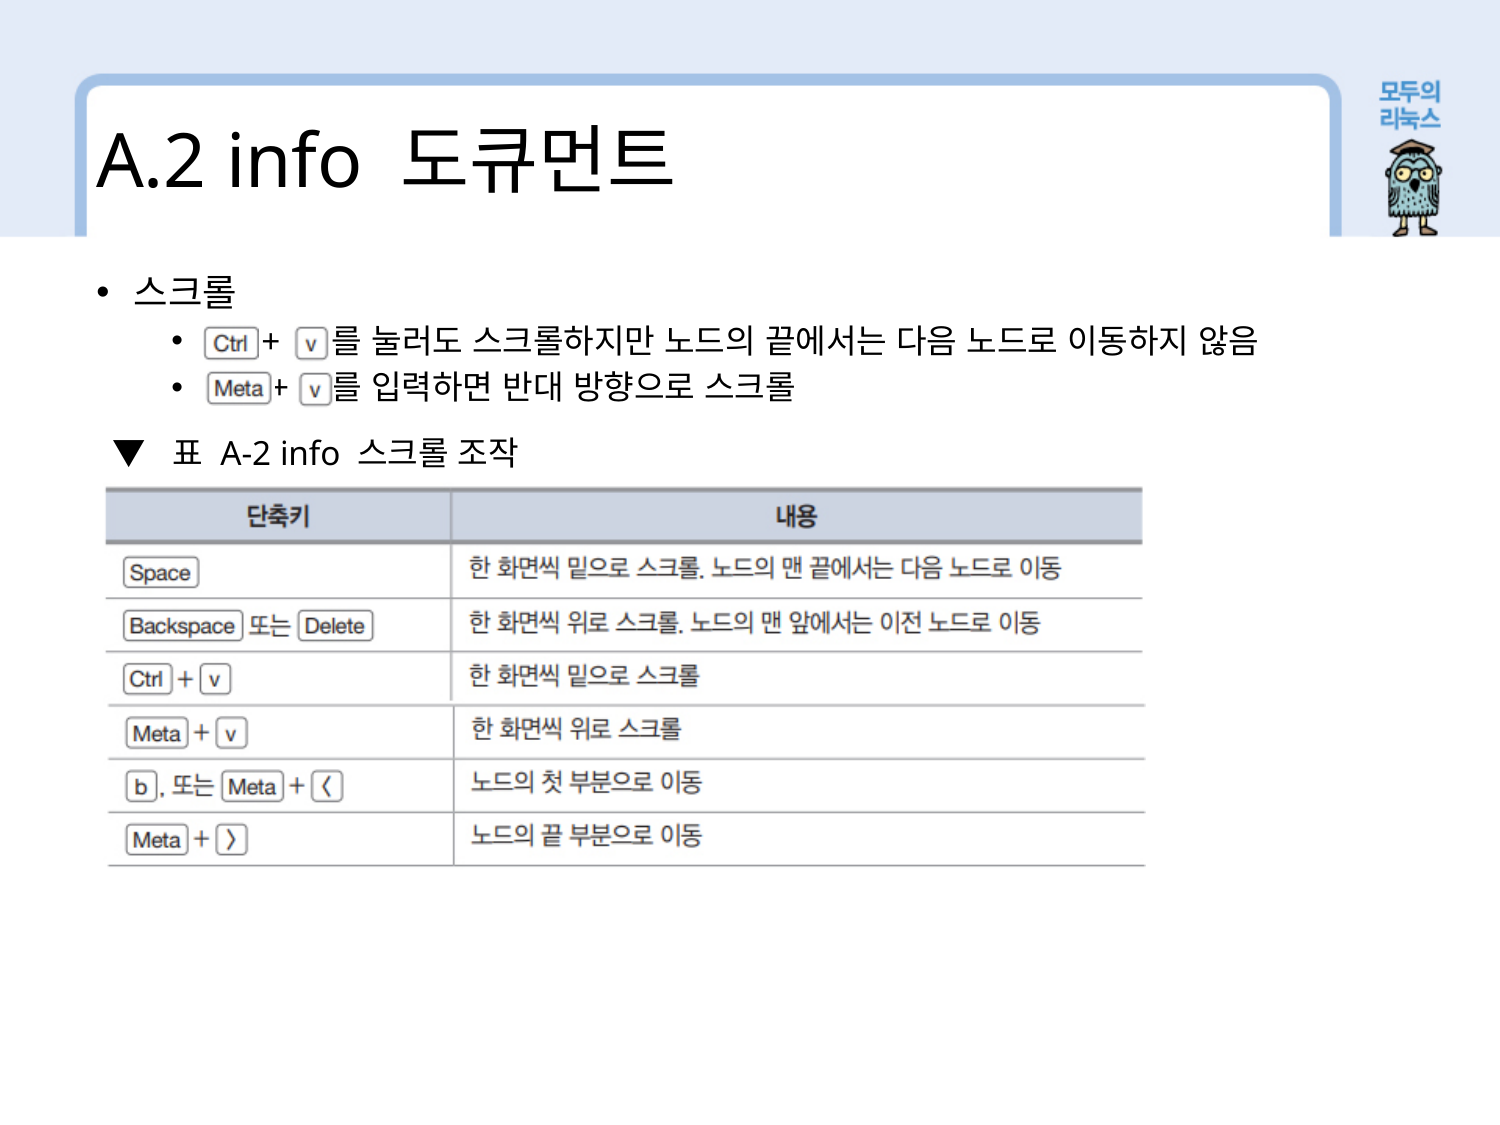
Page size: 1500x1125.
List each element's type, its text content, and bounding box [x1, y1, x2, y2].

picture [0, 0, 1500, 1125]
text_box ▼ 표 A-2 info 스크롤 조작 [97, 424, 1424, 491]
text_box 스크롤 + 를 눌러도 스크롤하지만 노드의 끝에서는 다음 노드로 이동하지 않음 + 를 입력하면 반대 방향으로 스크롤 [81, 266, 1315, 1024]
text_box A.2 info 도큐먼트 [81, 115, 1335, 221]
